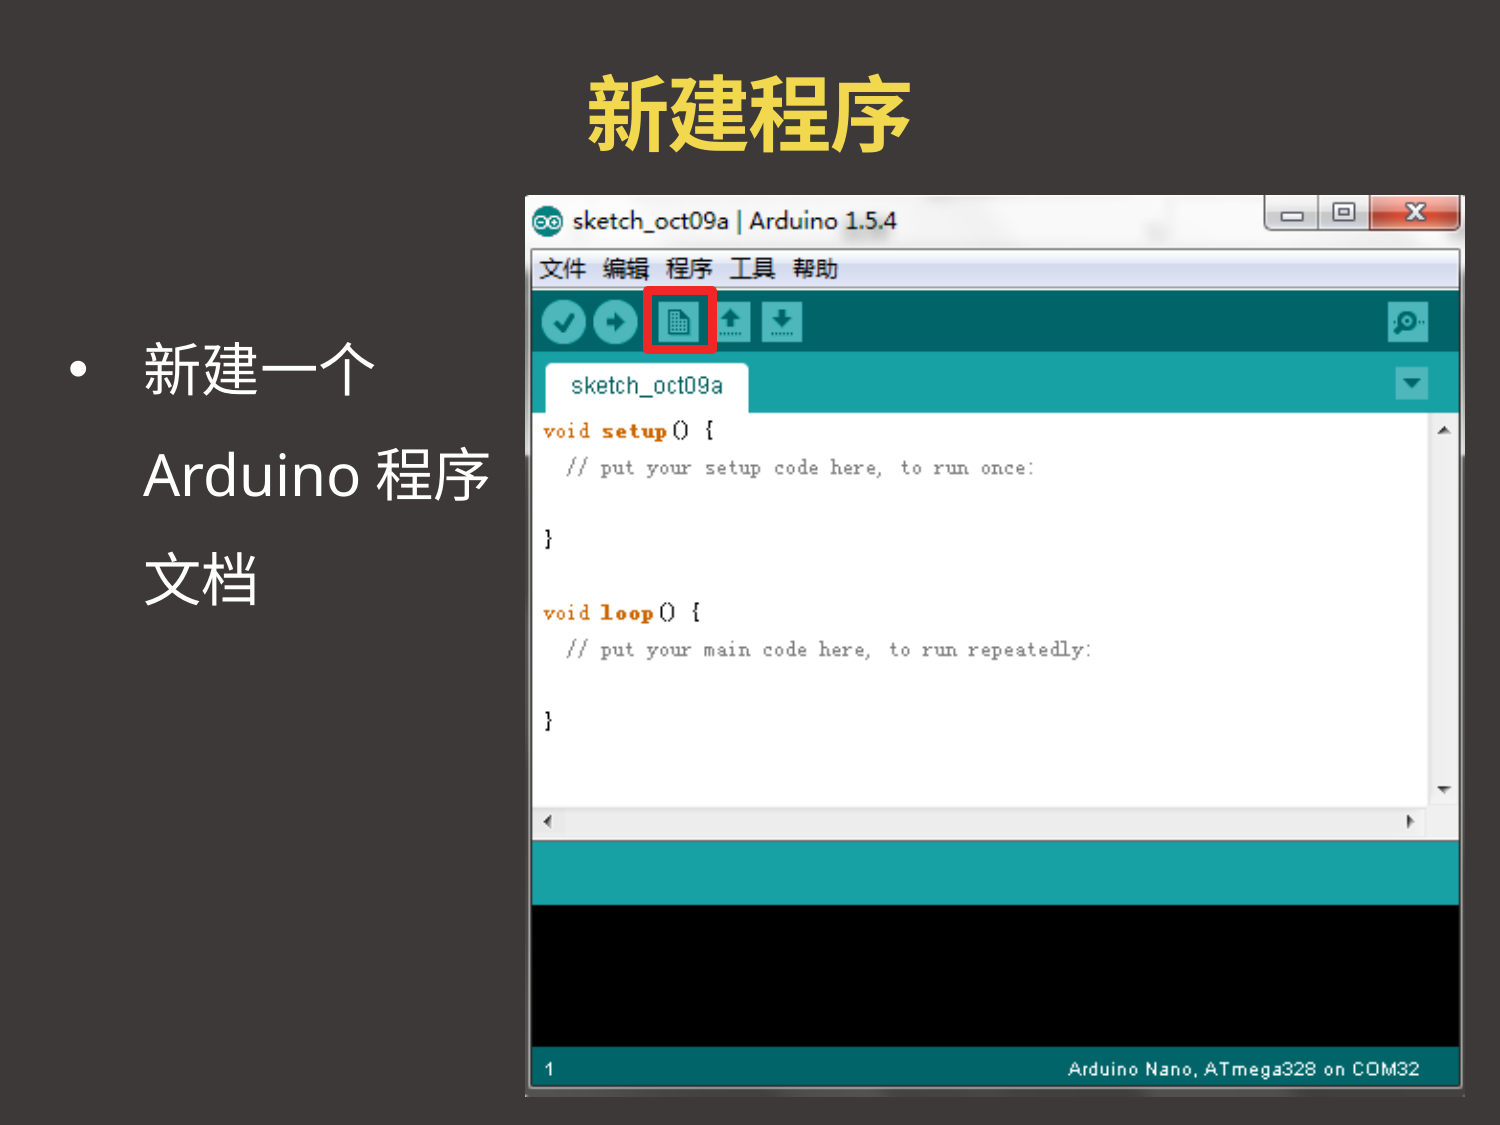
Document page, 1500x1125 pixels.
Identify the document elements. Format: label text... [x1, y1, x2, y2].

title 新建程序 [75, 30, 1425, 194]
text_box 新建一个Arduino程序文档 [53, 290, 522, 621]
picture [525, 195, 1465, 1097]
